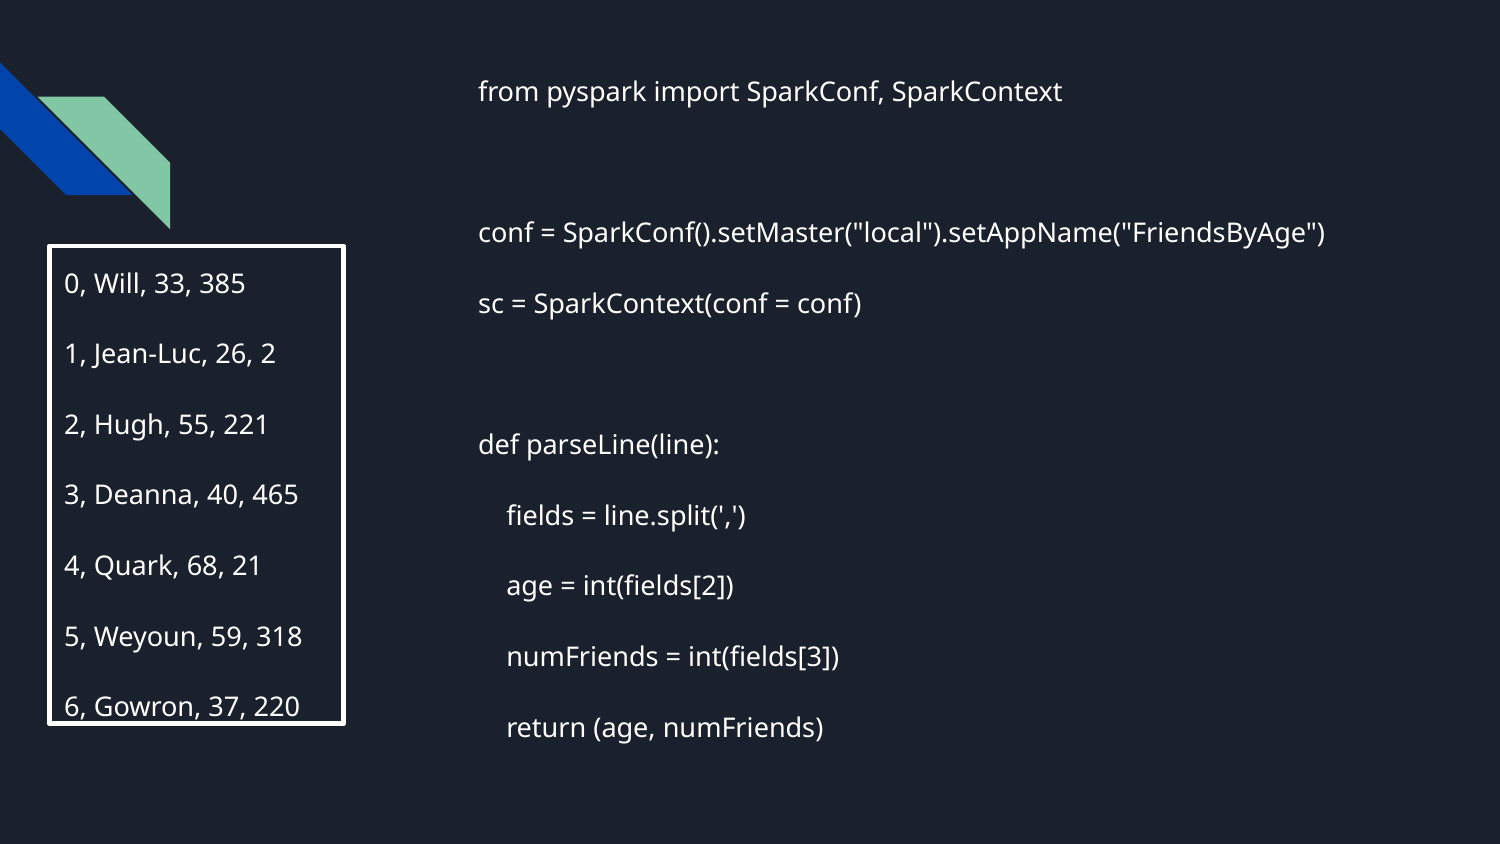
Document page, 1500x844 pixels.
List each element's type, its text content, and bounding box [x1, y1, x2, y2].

list from pyspark import SparkConf, SparkContext conf = SparkConf().setMaster("local").setAppName("FriendsByAge") sc = SparkContext(conf = conf) def parseLine(line): fields = line.split(',') age = int(fields[2]) numFriends = int(fields[3]) return (age, numFriends) [463, 54, 1473, 820]
list 0, Will, 33, 385 1, Jean-Luc, 26, 2 2, Hugh, 55, 221 3, Deanna, 40, 465 4, Quark, 68, 21 5, Weyoun, 59, 318 6, Gowron, 37, 220 [49, 246, 344, 724]
